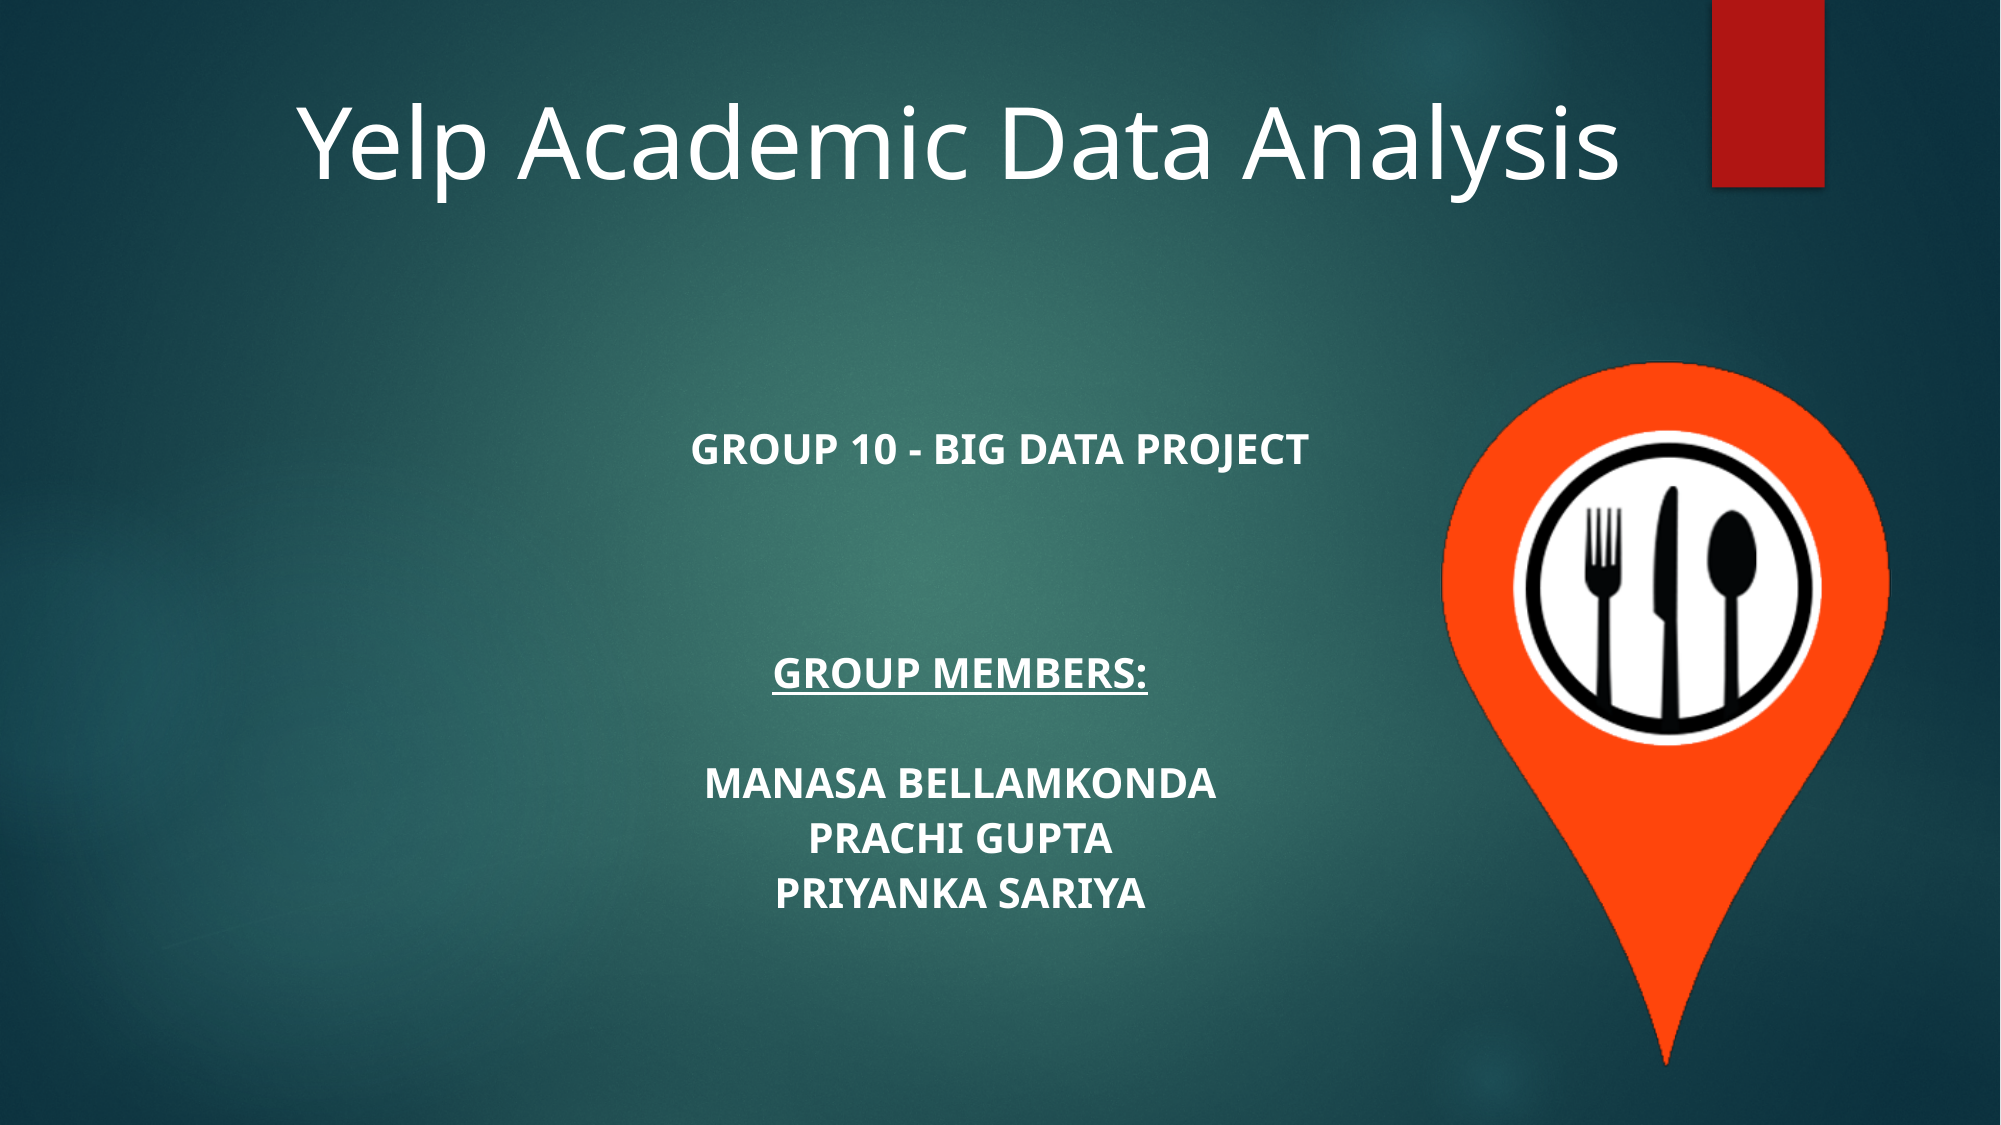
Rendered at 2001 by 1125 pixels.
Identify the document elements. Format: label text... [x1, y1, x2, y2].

subtitle GROUP 10 - BIG DATA PROJECT [107, 345, 1297, 579]
text_box GROUP MEMBERS: MANASA BELLAMKONDA PRACHI GUPTA PRIYANKA SARIYA [67, 634, 1294, 928]
title Yelp Academic Data Analysis [67, 71, 1853, 619]
picture [0, 0, 2001, 1125]
